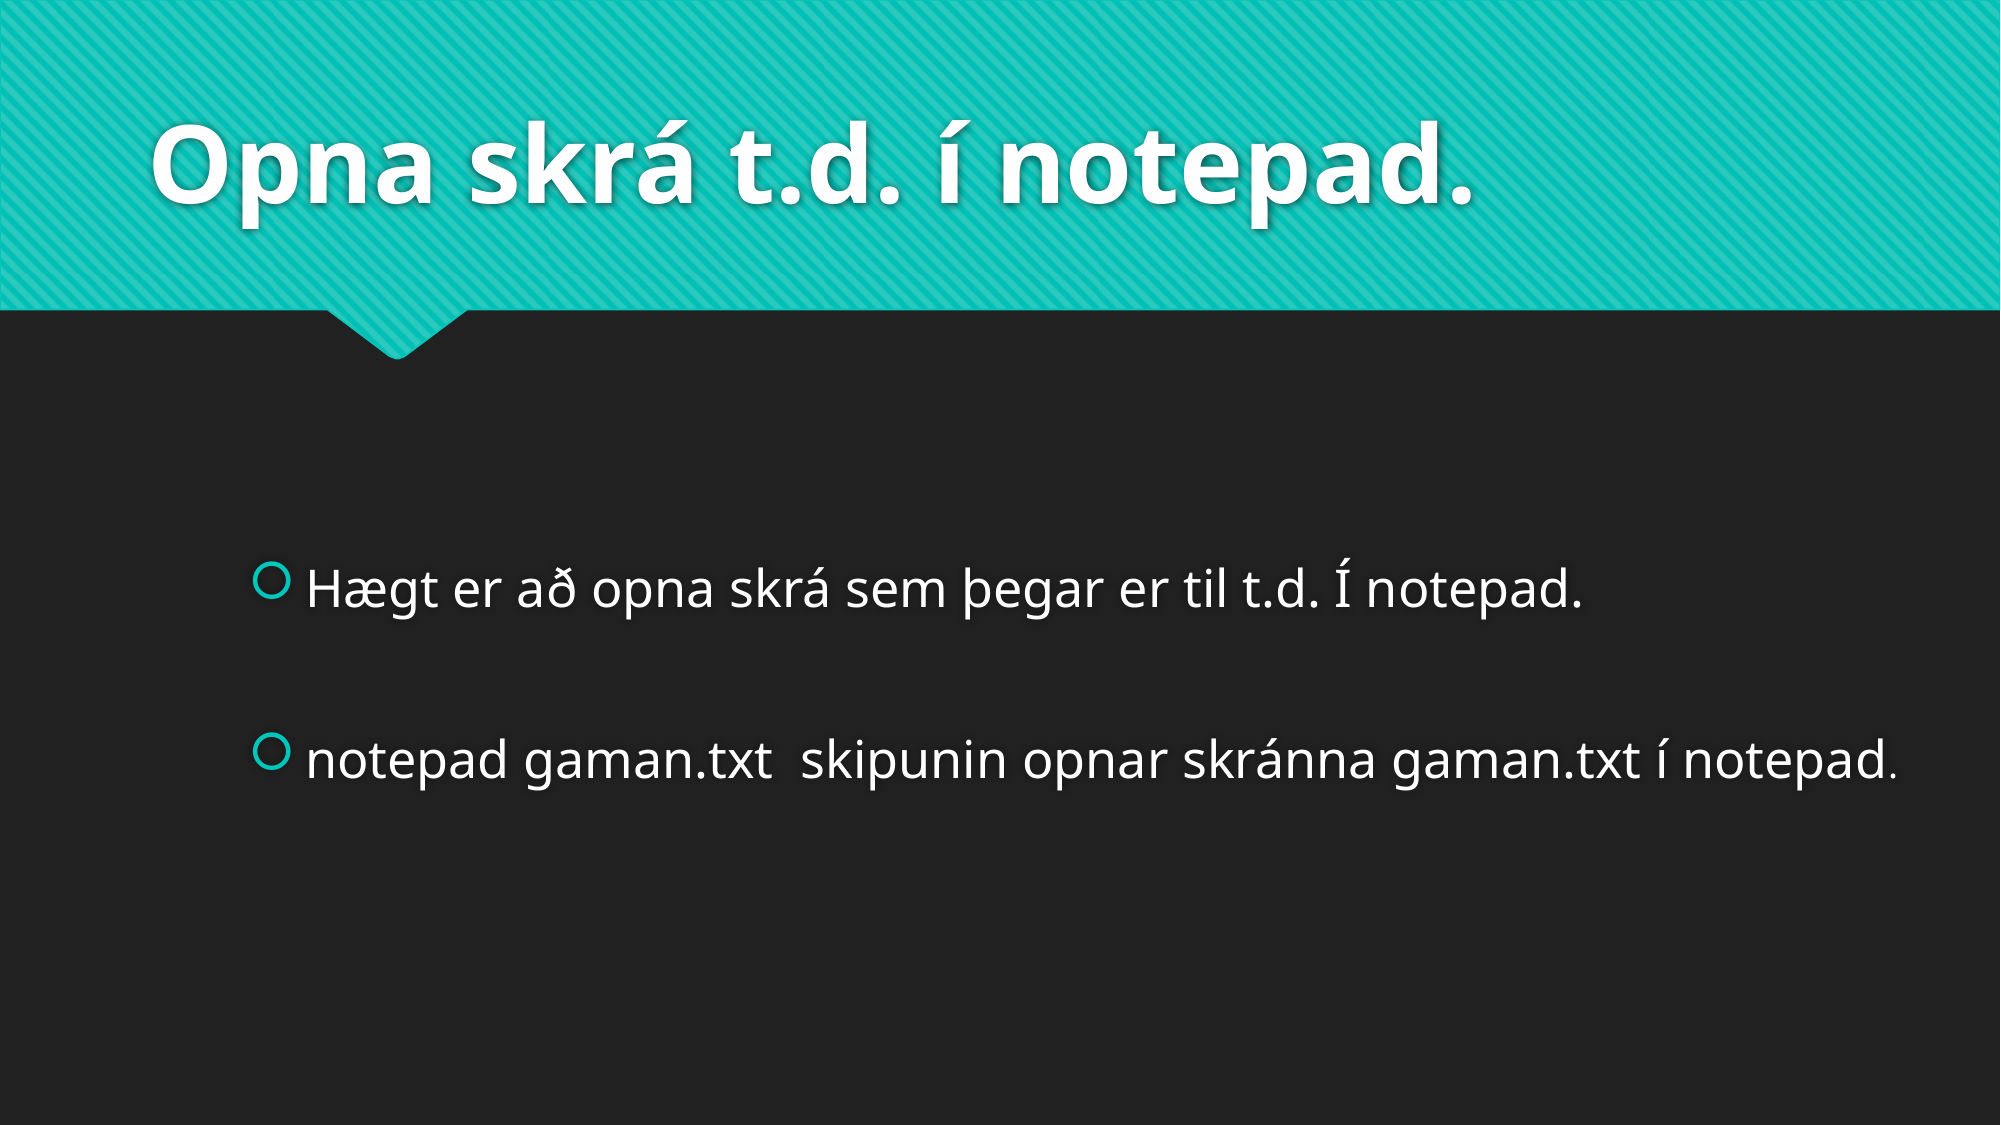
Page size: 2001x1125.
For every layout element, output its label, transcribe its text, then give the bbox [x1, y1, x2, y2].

title Opna skrá t.d. í notepad. [132, 73, 1868, 233]
list Hægt er að opna skrá sem þegar er til t.d. Í notepad. notepad gaman.txt skipunin opnar skránna gaman.txt í notepad. [233, 374, 1966, 971]
